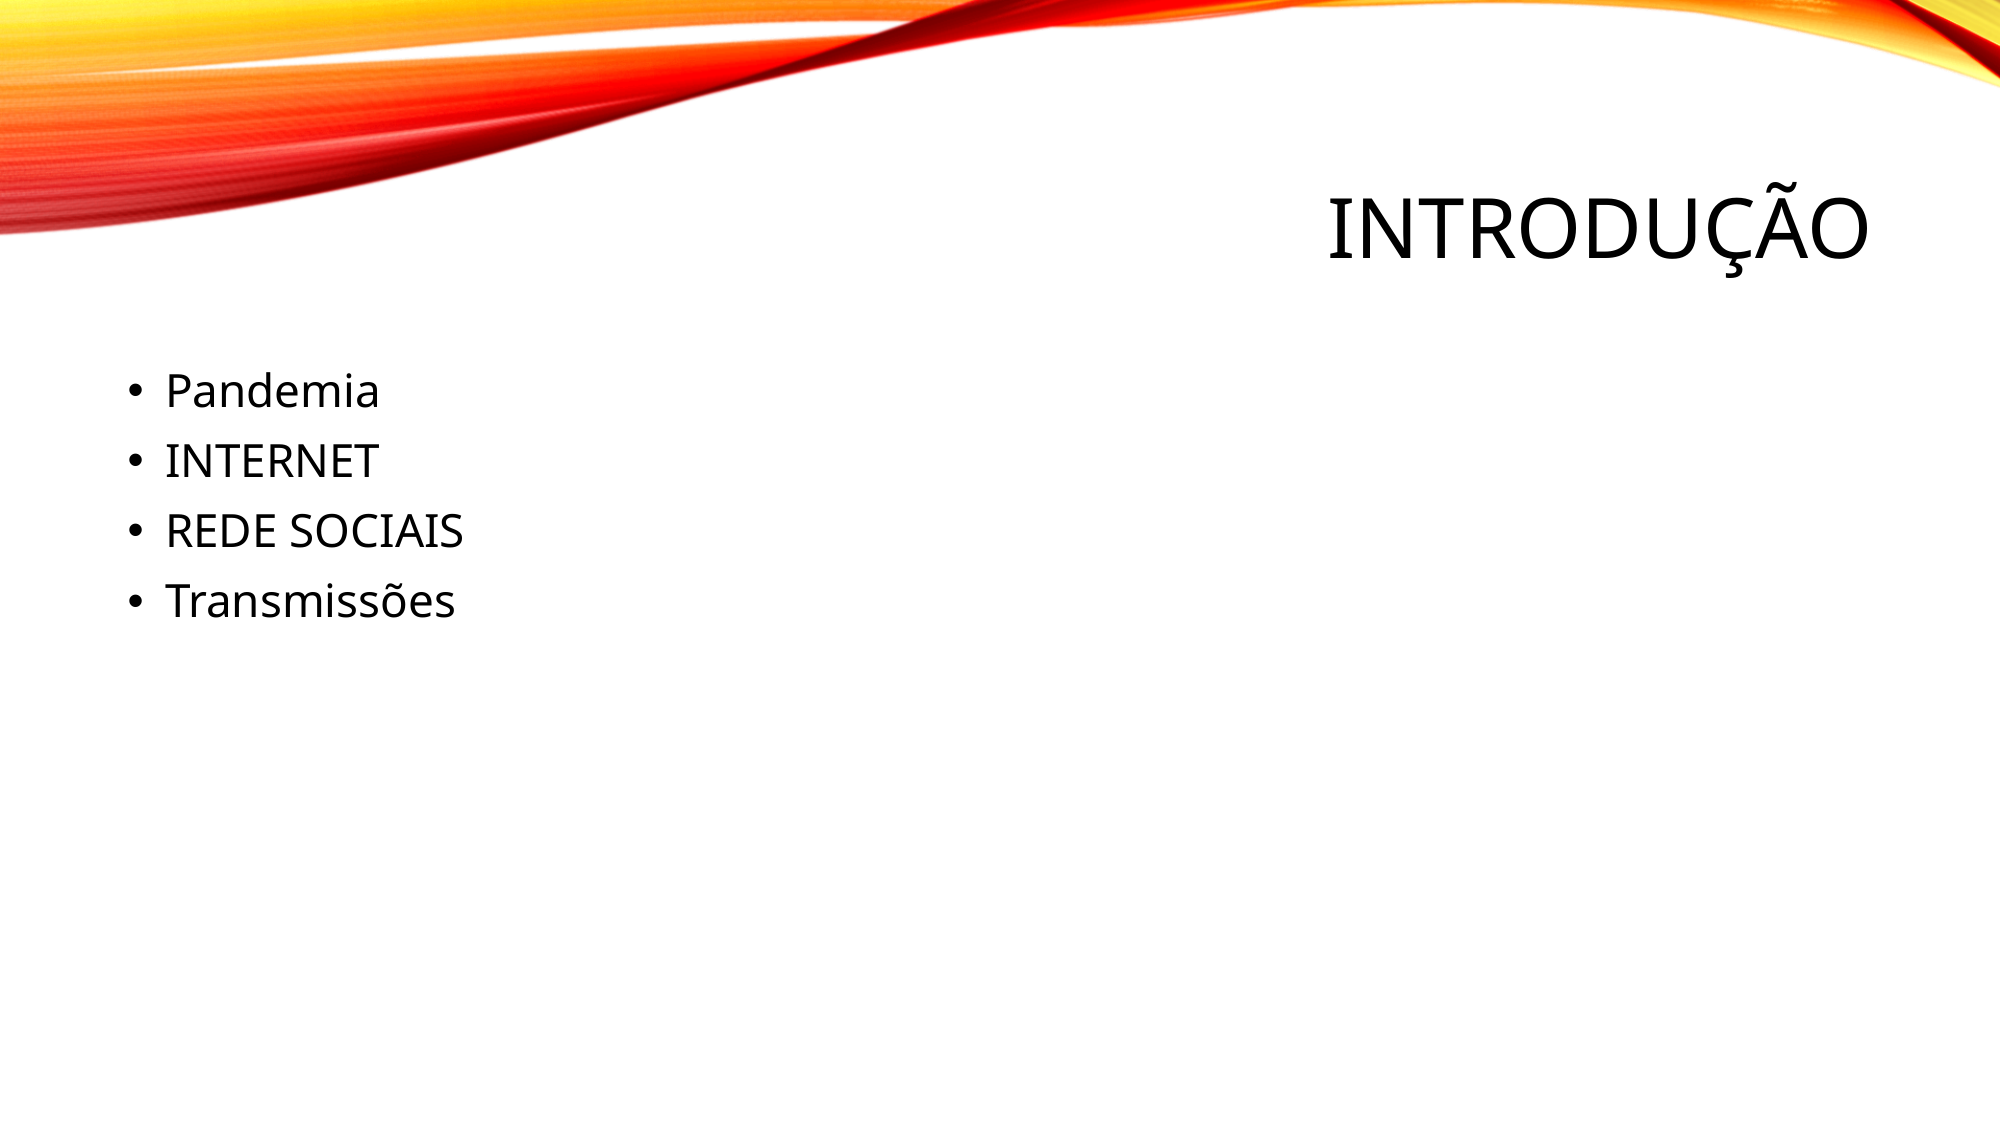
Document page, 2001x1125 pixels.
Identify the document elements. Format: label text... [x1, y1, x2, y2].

list Pandemia INTERNET REDE SOCIAIS Transmissões [112, 360, 1888, 1021]
picture [0, 0, 2000, 237]
title INTRODUÇÃO [474, 125, 1888, 338]
